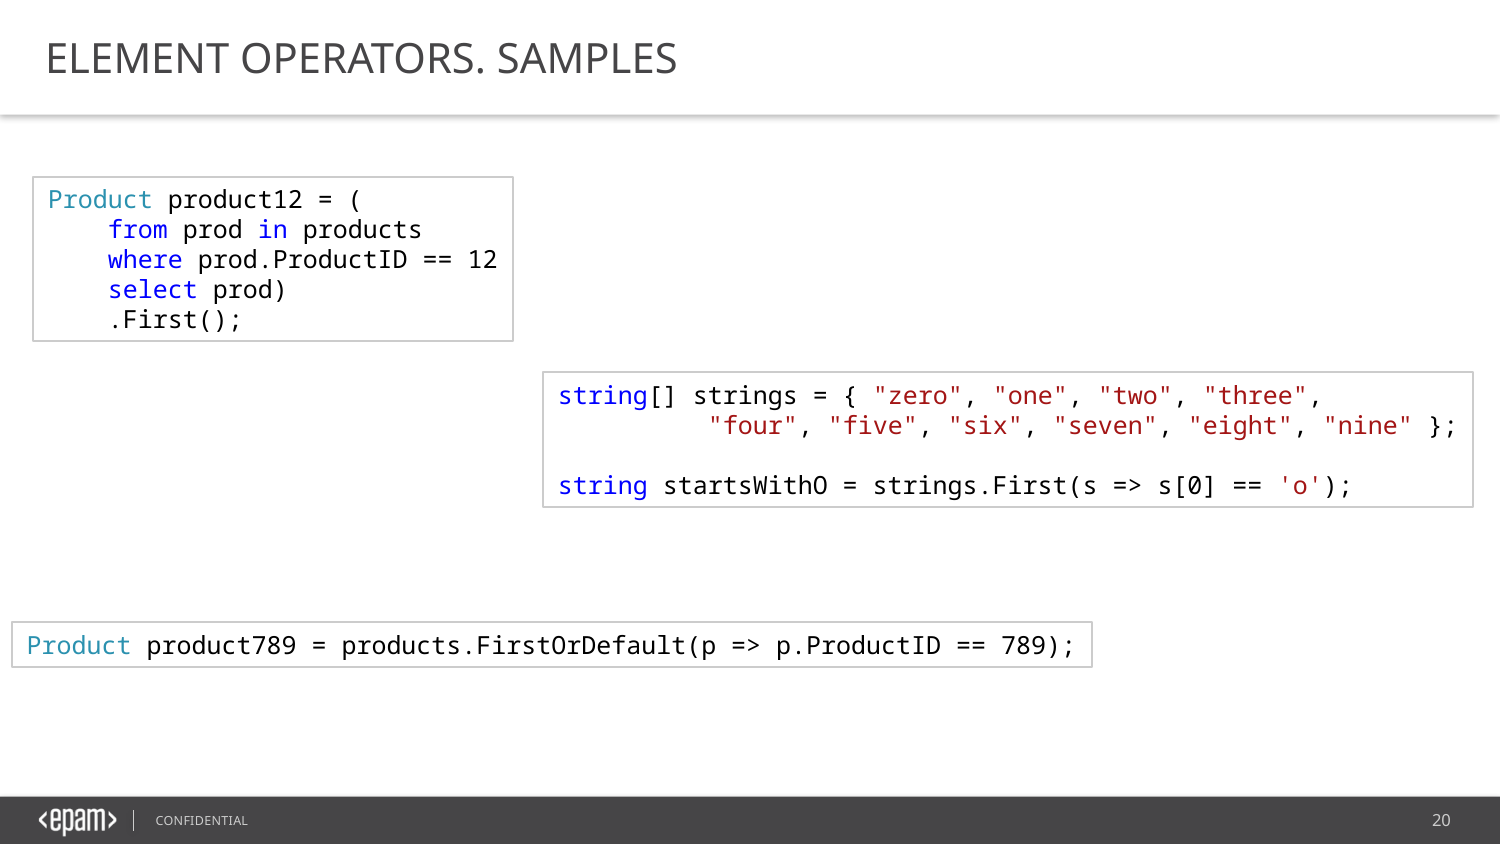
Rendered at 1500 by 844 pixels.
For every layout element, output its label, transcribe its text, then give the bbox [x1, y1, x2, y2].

text_box Product product789 = products.FirstOrDefault(p => p.ProductID == 789); [10, 620, 1094, 669]
text_box string[] strings = { "zero", "one", "two", "three", "four", "five", "six", "seven", "eight", "nine" }; string startsWithO = strings.First(s => s[0] == 'o'); [541, 370, 1475, 509]
list Element Operators. Samples [0, 0, 1500, 115]
text_box Product product12 = ( from prod in products where prod.ProductID == 12 select prod) .First(); [31, 174, 515, 343]
picture [38, 808, 117, 837]
